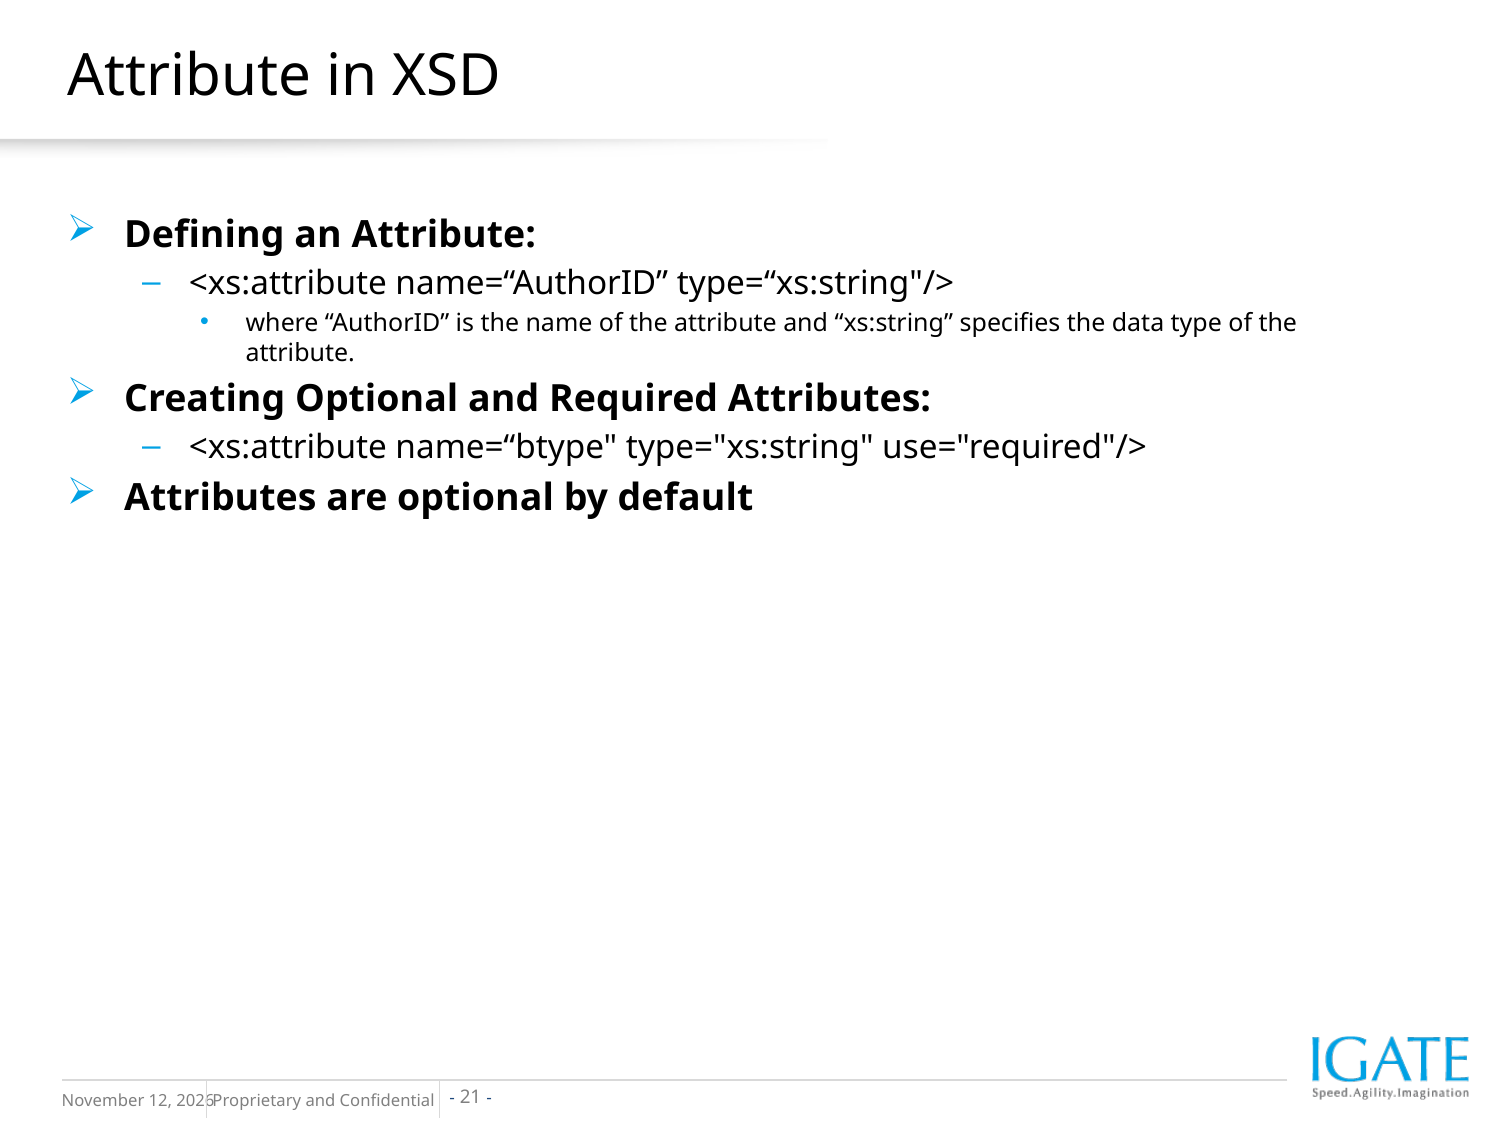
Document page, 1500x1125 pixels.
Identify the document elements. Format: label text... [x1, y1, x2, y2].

picture [0, 112, 919, 174]
text_box Defining an Attribute: <xs:attribute name=“AuthorID” type=“xs:string"/> where “AuthorID” is the name of the attribute and “xs:string” specifies the data type of the attribute. Creating Optional and Required Attributes: <xs:attribute name=“btype" type="xs:string" use="required"/> Attributes are optional by default [52, 202, 1402, 1027]
text_box Attribute in XSD [52, 20, 1390, 138]
picture [1304, 1028, 1475, 1105]
